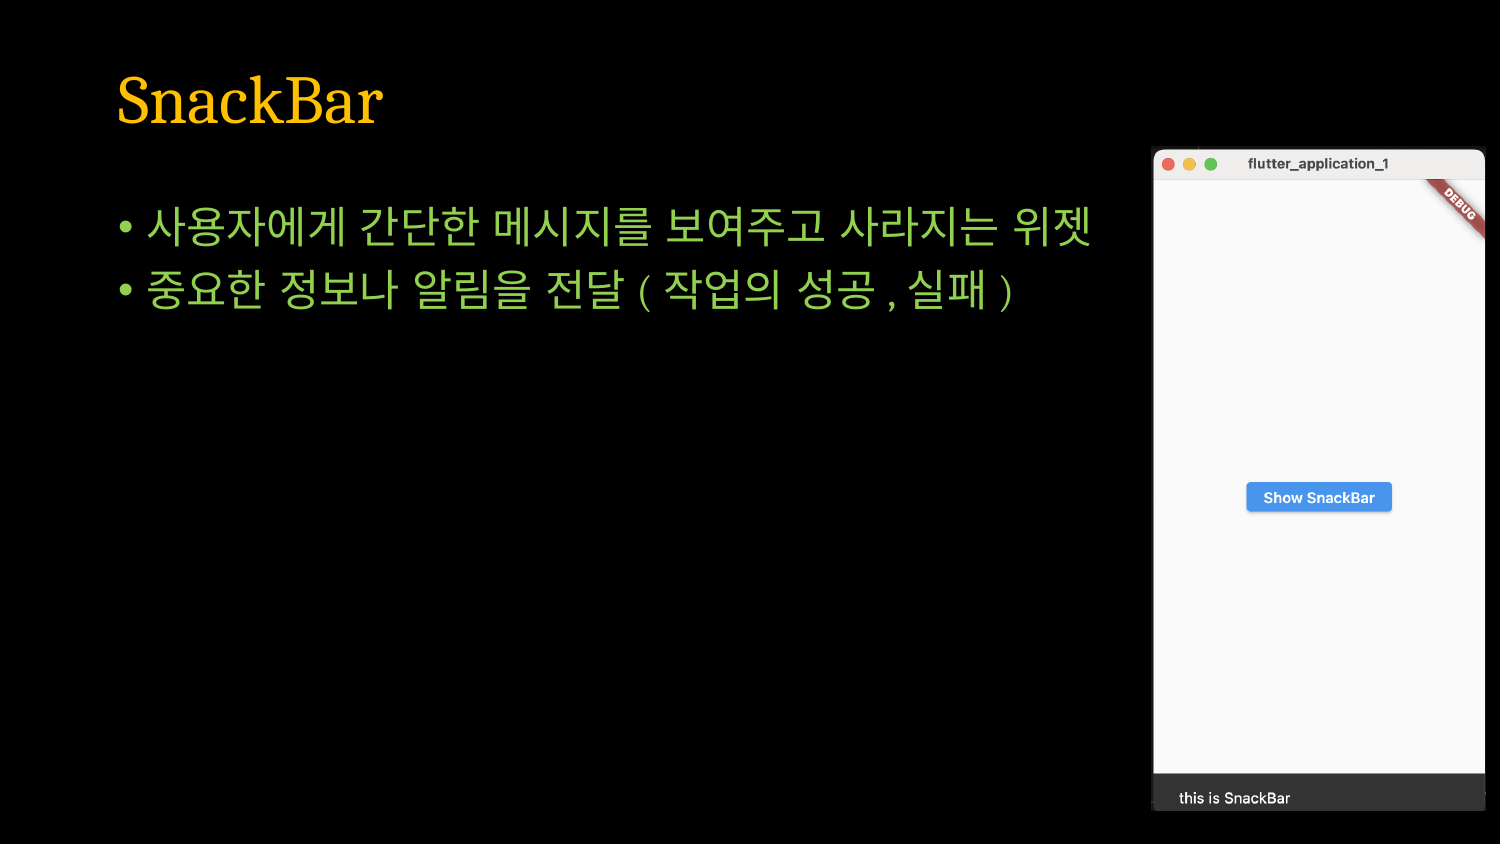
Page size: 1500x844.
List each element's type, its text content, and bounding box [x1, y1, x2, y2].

list 사용자에게 간단한 메시지를 보여주고 사라지는 위젯 중요한 정보나 알림을 전달(작업의 성공,실패) [103, 198, 1151, 760]
picture [1151, 146, 1486, 811]
title SnackBar [103, 44, 1397, 159]
